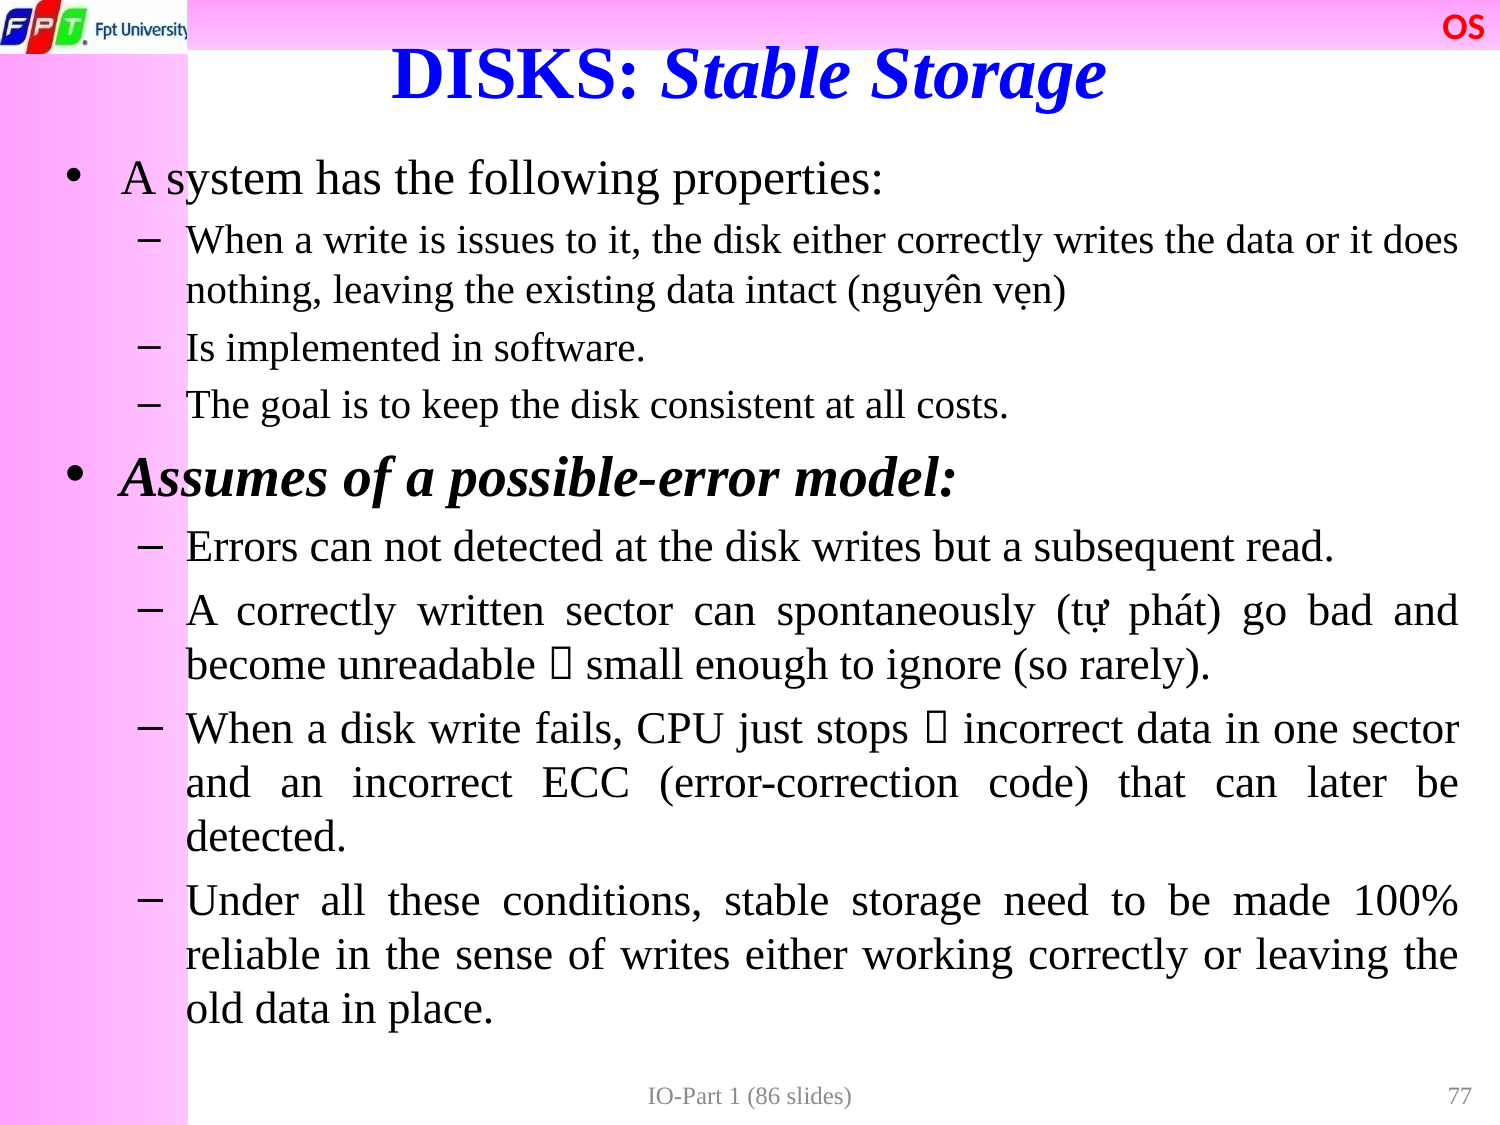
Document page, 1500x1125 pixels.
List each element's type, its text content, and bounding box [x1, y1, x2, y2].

list A system has the following properties: When a write is issues to it, the disk either correctly writes the data or it does nothing, leaving the existing data intact (nguyên vẹn) Is implemented in software. The goal is to keep the disk consistent at all costs. Assumes of a possible-error model: Errors can not detected at the disk writes but a subsequent read. A correctly written sector can spontaneously (tự phát) go bad and become unreadable  small enough to ignore (so rarely). When a disk write fails, CPU just stops  incorrect data in one sector and an incorrect ECC (error-correction code) that can later be detected. Under all these conditions, stable storage need to be made 100% reliable in the sense of writes either working correctly or leaving the old data in place. [50, 137, 1475, 1050]
slide_number 77 [1137, 1074, 1488, 1116]
title DISKS: Stable Storage [0, 0, 1500, 138]
footer IO-Part 1 (86 slides) [512, 1074, 988, 1116]
